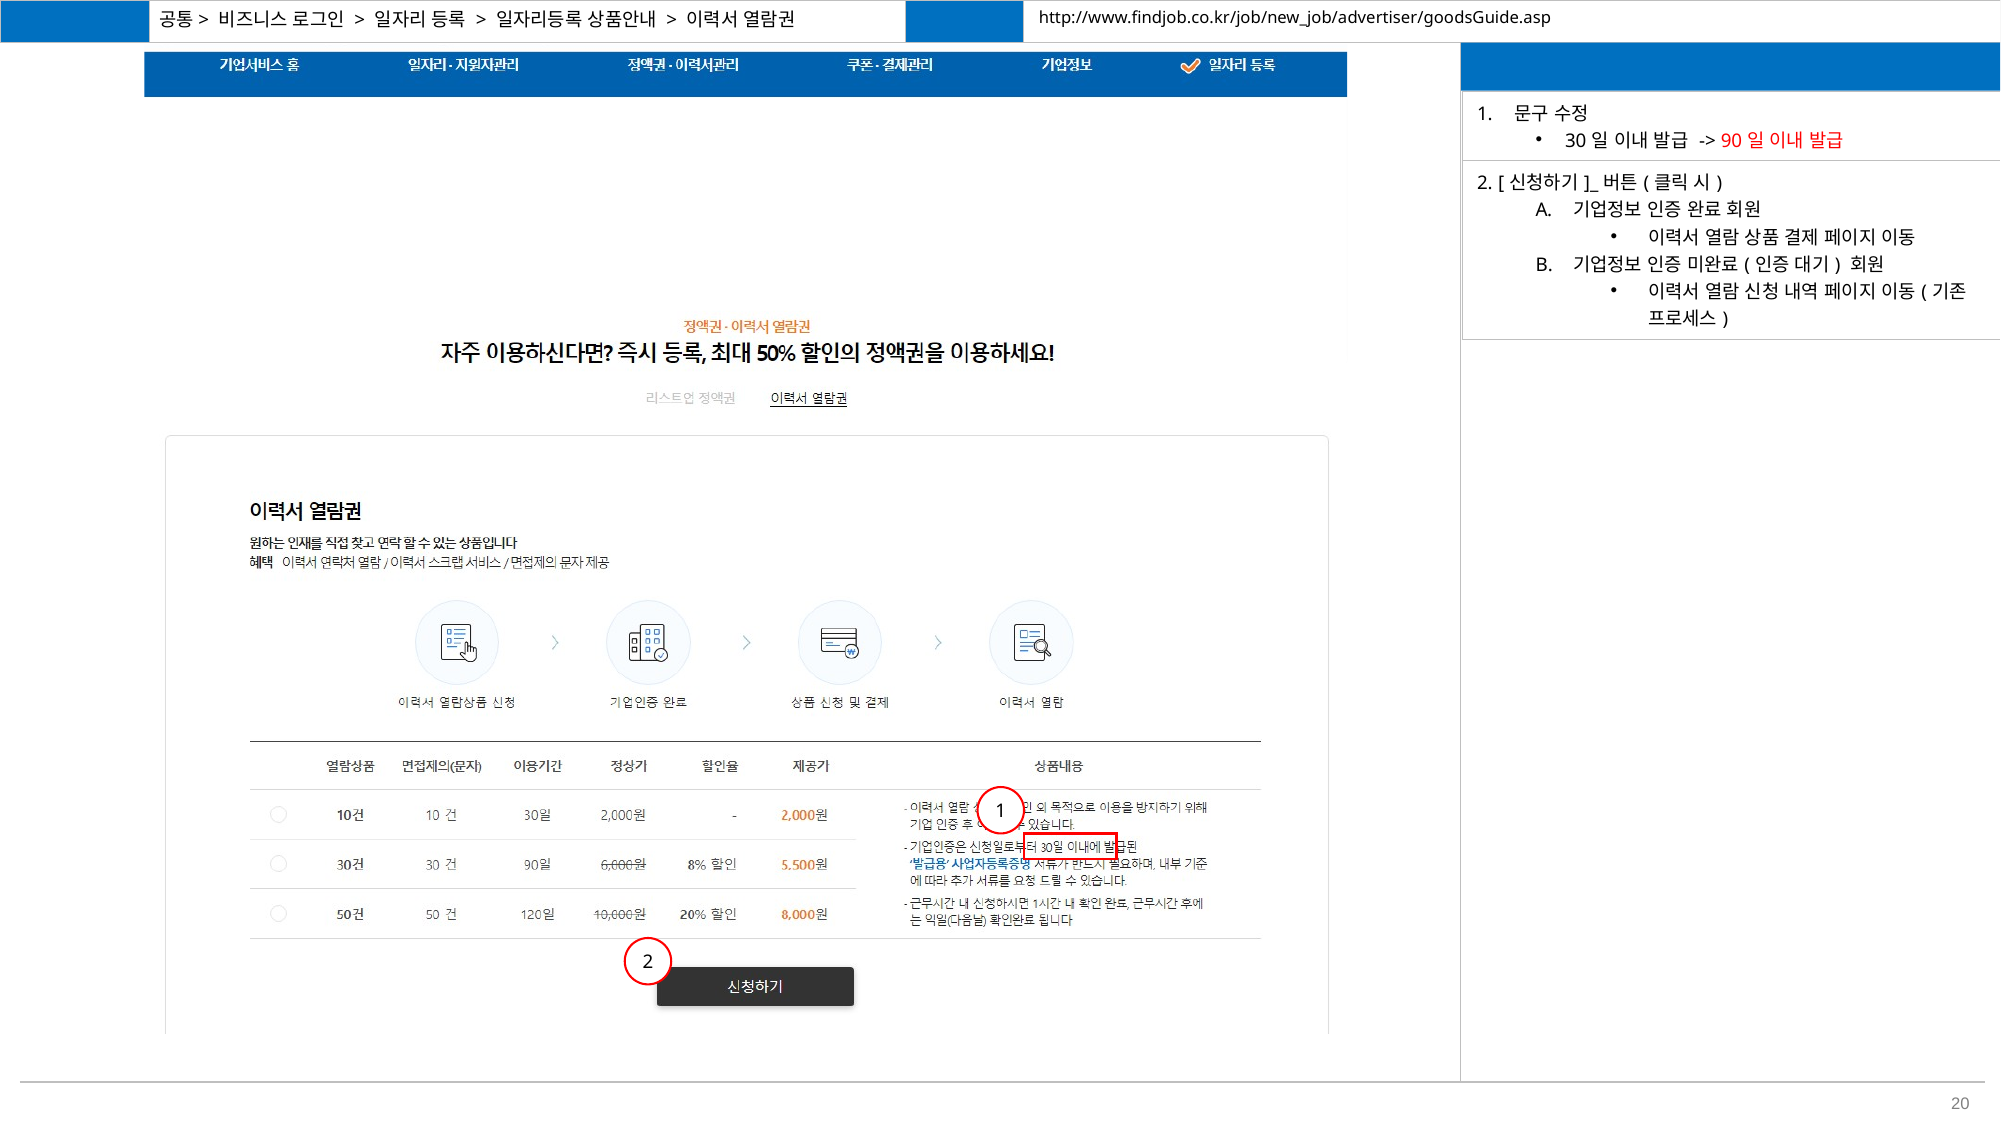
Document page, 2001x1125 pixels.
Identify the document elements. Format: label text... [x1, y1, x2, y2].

table_header 문구 수정 30일 이내 발급 -> 90일 이내 발급 [1463, 92, 2000, 160]
table_cell [신청하기]_버튼(클릭 시) 기업정보 인증 완료 회원 이력서 열람 상품 결제 페이지 이동 기업정보 인증 미완료(인증 대기) 회원 이력서 열람 신청 내역 페이지 이동(기존 프로세스) [1463, 161, 2000, 339]
list 공통> 비즈니스 로그인 > 일자리 등록 > 일자리등록 상품안내 > 이력서 열람권 [144, 2, 901, 44]
picture [144, 44, 1348, 1034]
list http://www.findjob.co.kr/job/new_job/advertiser/goodsGuide.asp [1024, 1, 2000, 44]
